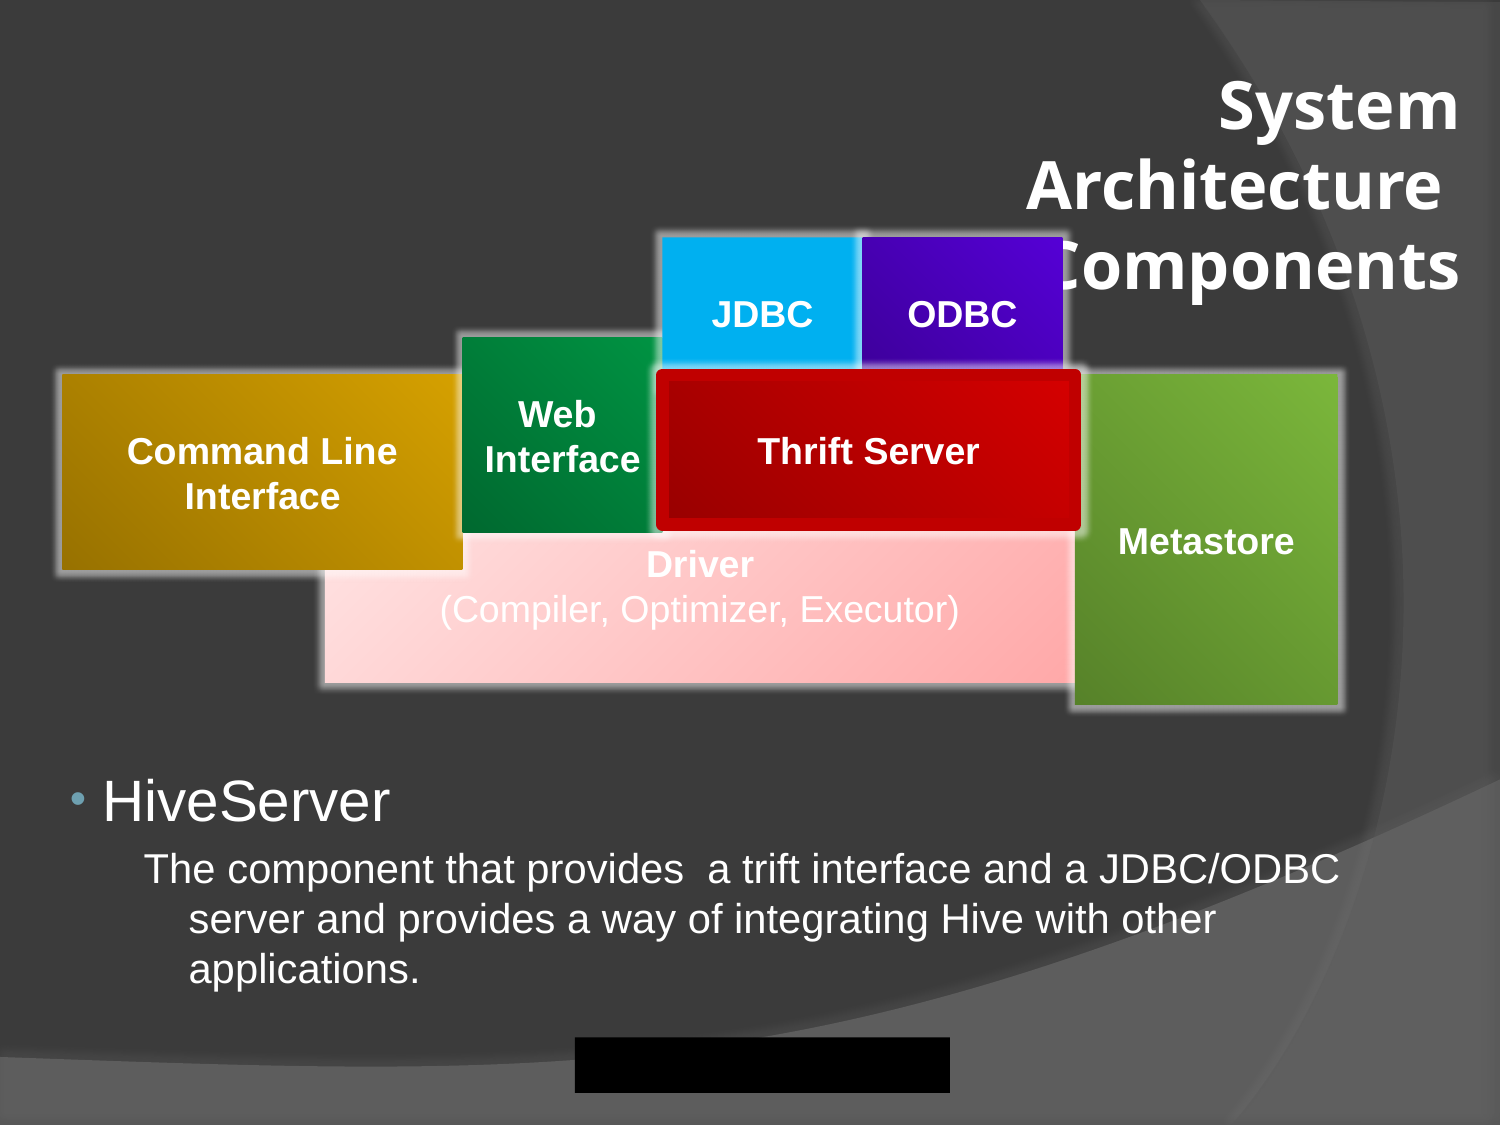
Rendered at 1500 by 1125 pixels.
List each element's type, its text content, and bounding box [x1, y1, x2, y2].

text_box Web Interface [462, 337, 654, 533]
text_box JDBC [662, 237, 852, 366]
title System Architecture and Components [862, 62, 1469, 236]
text_box Command Line Interface [62, 374, 463, 570]
text_box [574, 1037, 950, 1093]
text_box ODBC [862, 237, 1063, 366]
text_box Driver (Compiler, Optimizer, Executor) [324, 536, 1065, 683]
text_box Metastore [1074, 374, 1338, 705]
text_box Thrift Server [662, 374, 1075, 525]
list HiveServer The component that provides a trift interface and a JDBC/ODBC server and provides a way of integrating Hive with other applications. [62, 749, 1426, 1051]
